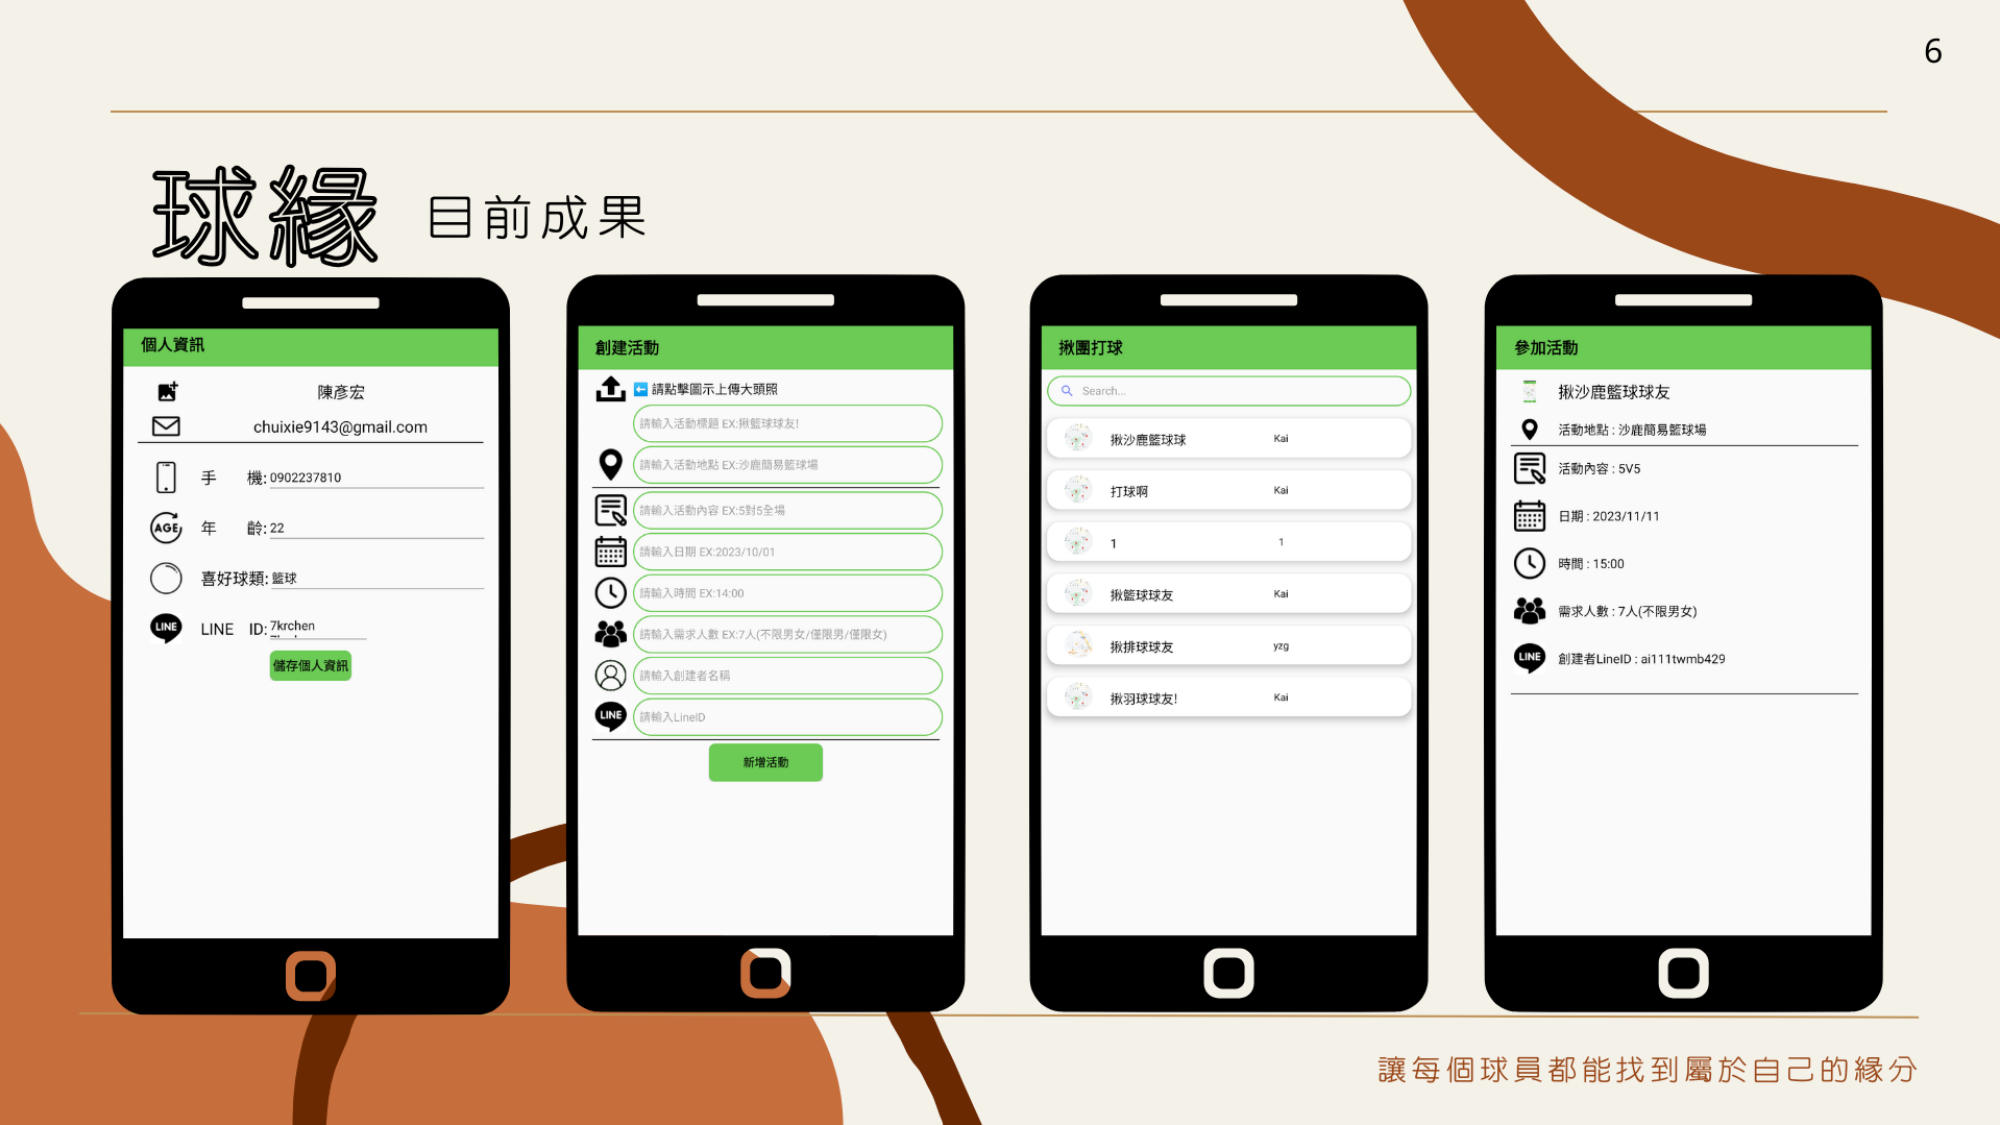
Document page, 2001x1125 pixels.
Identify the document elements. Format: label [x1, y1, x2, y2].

list [0, 0, 2000, 1125]
